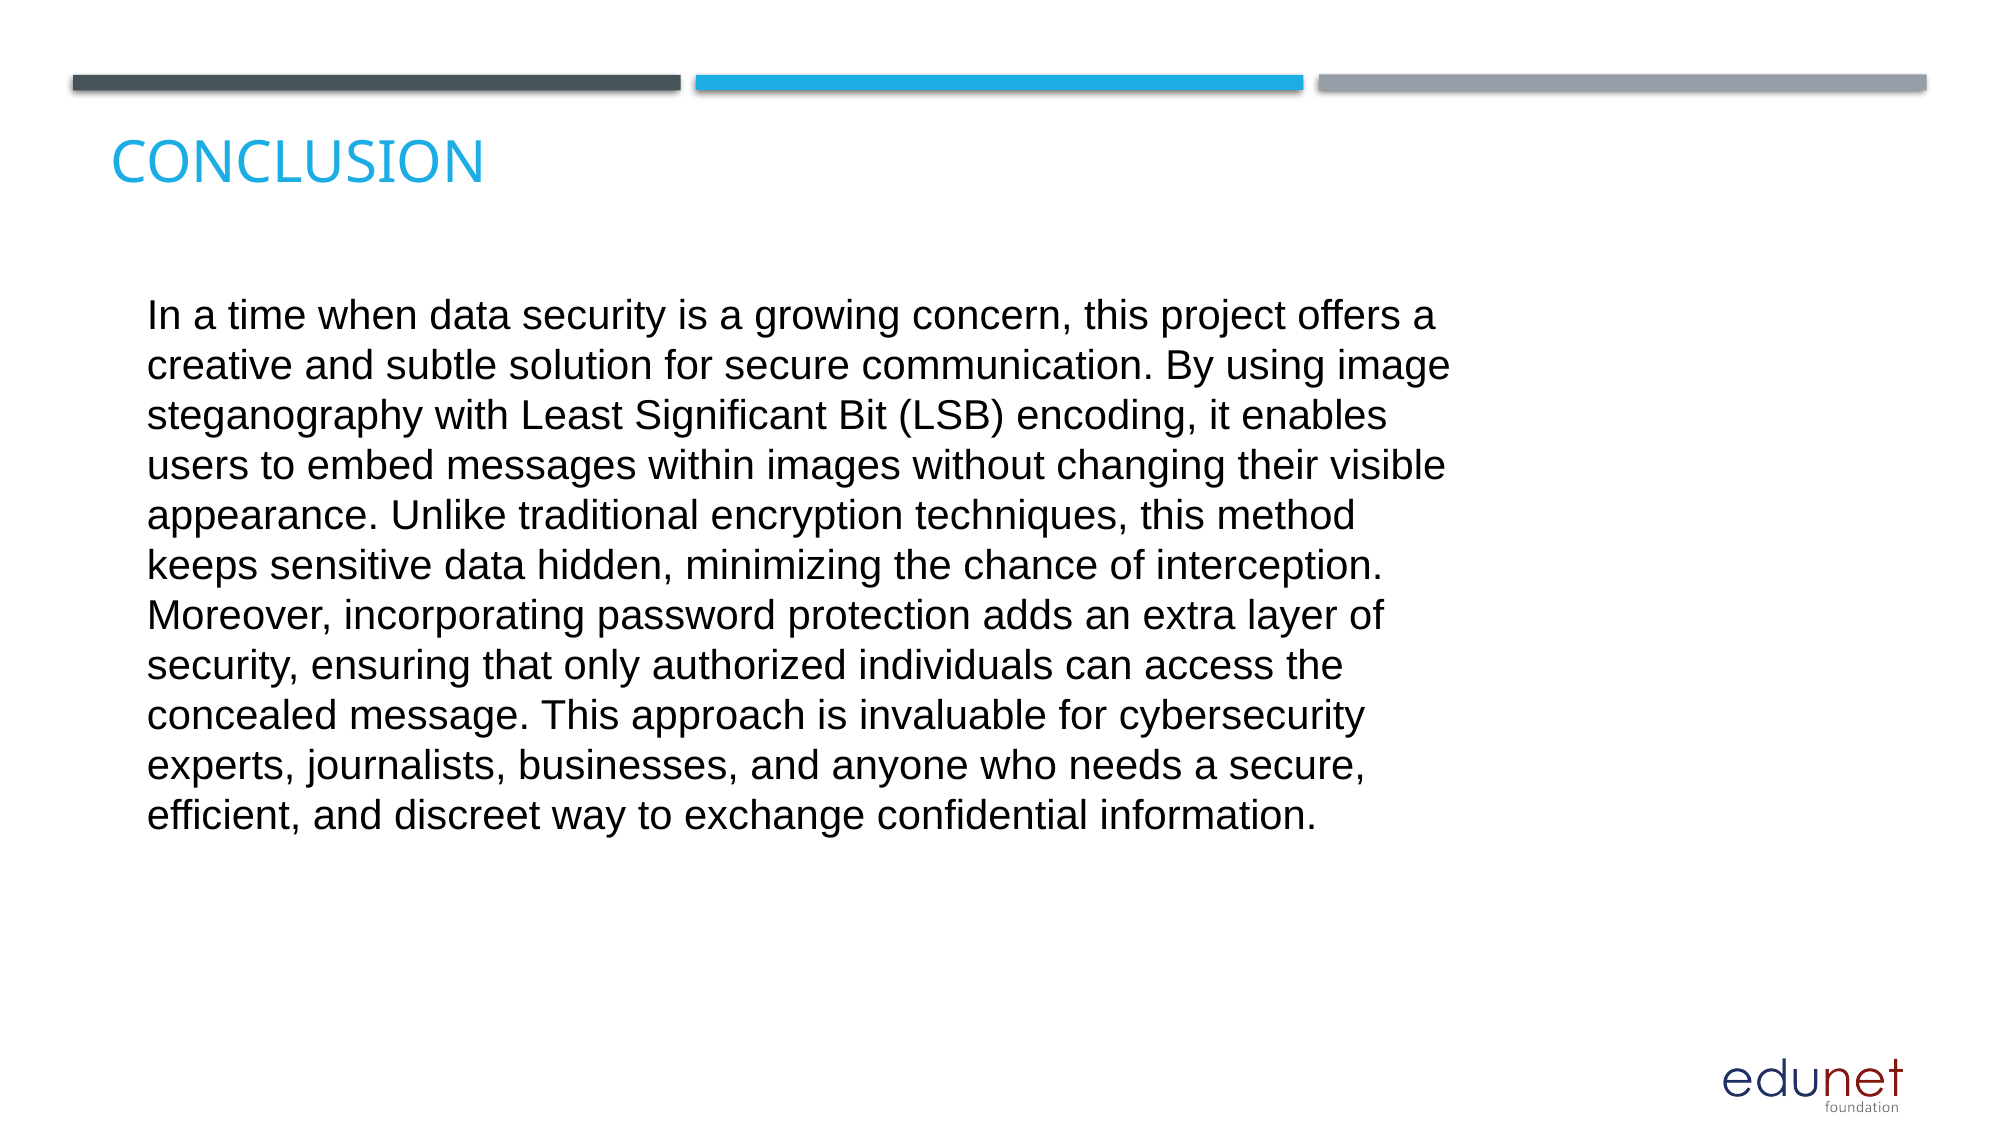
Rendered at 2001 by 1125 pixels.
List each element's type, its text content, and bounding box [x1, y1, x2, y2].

list In a time when data security is a growing concern, this project offers a creative and subtle solution for secure communication. By using image steganography with Least Significant Bit (LSB) encoding, it enables users to embed messages within images without changing their visible appearance. Unlike traditional encryption techniques, this method keeps sensitive data hidden, minimizing the chance of interception. Moreover, incorporating password protection adds an extra layer of security, ensuring that only authorized individuals can access the concealed message. This approach is invaluable for cybersecurity experts, journalists, businesses, and anyone who needs a secure, efficient, and discreet way to exchange confidential information. [131, 236, 1495, 889]
picture [1719, 1056, 1905, 1116]
title Conclusion [95, 115, 1905, 203]
